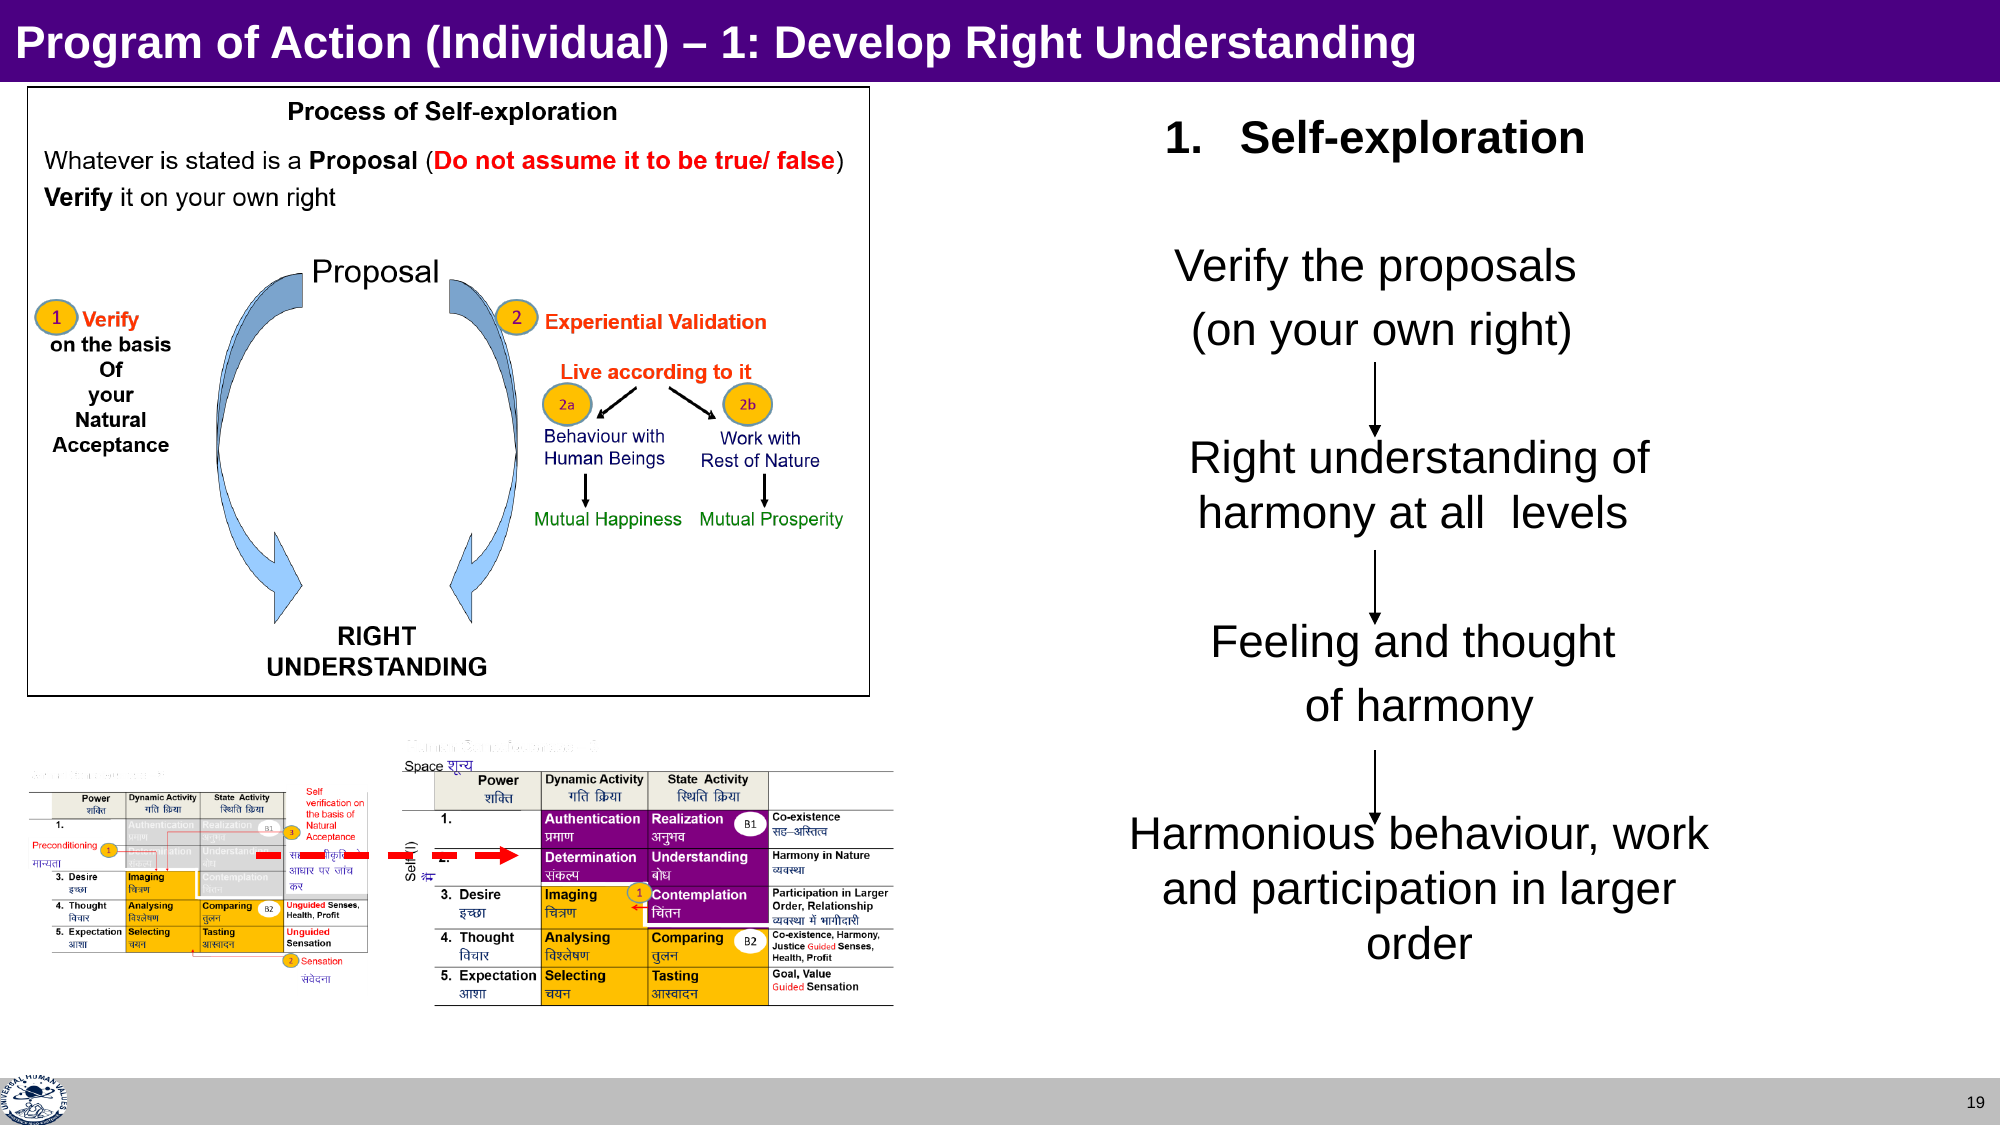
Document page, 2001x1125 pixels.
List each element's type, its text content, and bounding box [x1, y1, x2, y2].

title Program of Action (Individual) – 1: Develop Right Understanding [0, 5, 1500, 68]
picture [24, 765, 374, 996]
picture [396, 732, 894, 1013]
picture [0, 1074, 67, 1125]
list Self-exploration Verify the proposals (on your own right) Right understanding of harmony at all levels Feeling and thought of harmony Harmonious behaviour, work and participation in larger order [1014, 99, 1750, 1075]
picture [27, 87, 869, 696]
